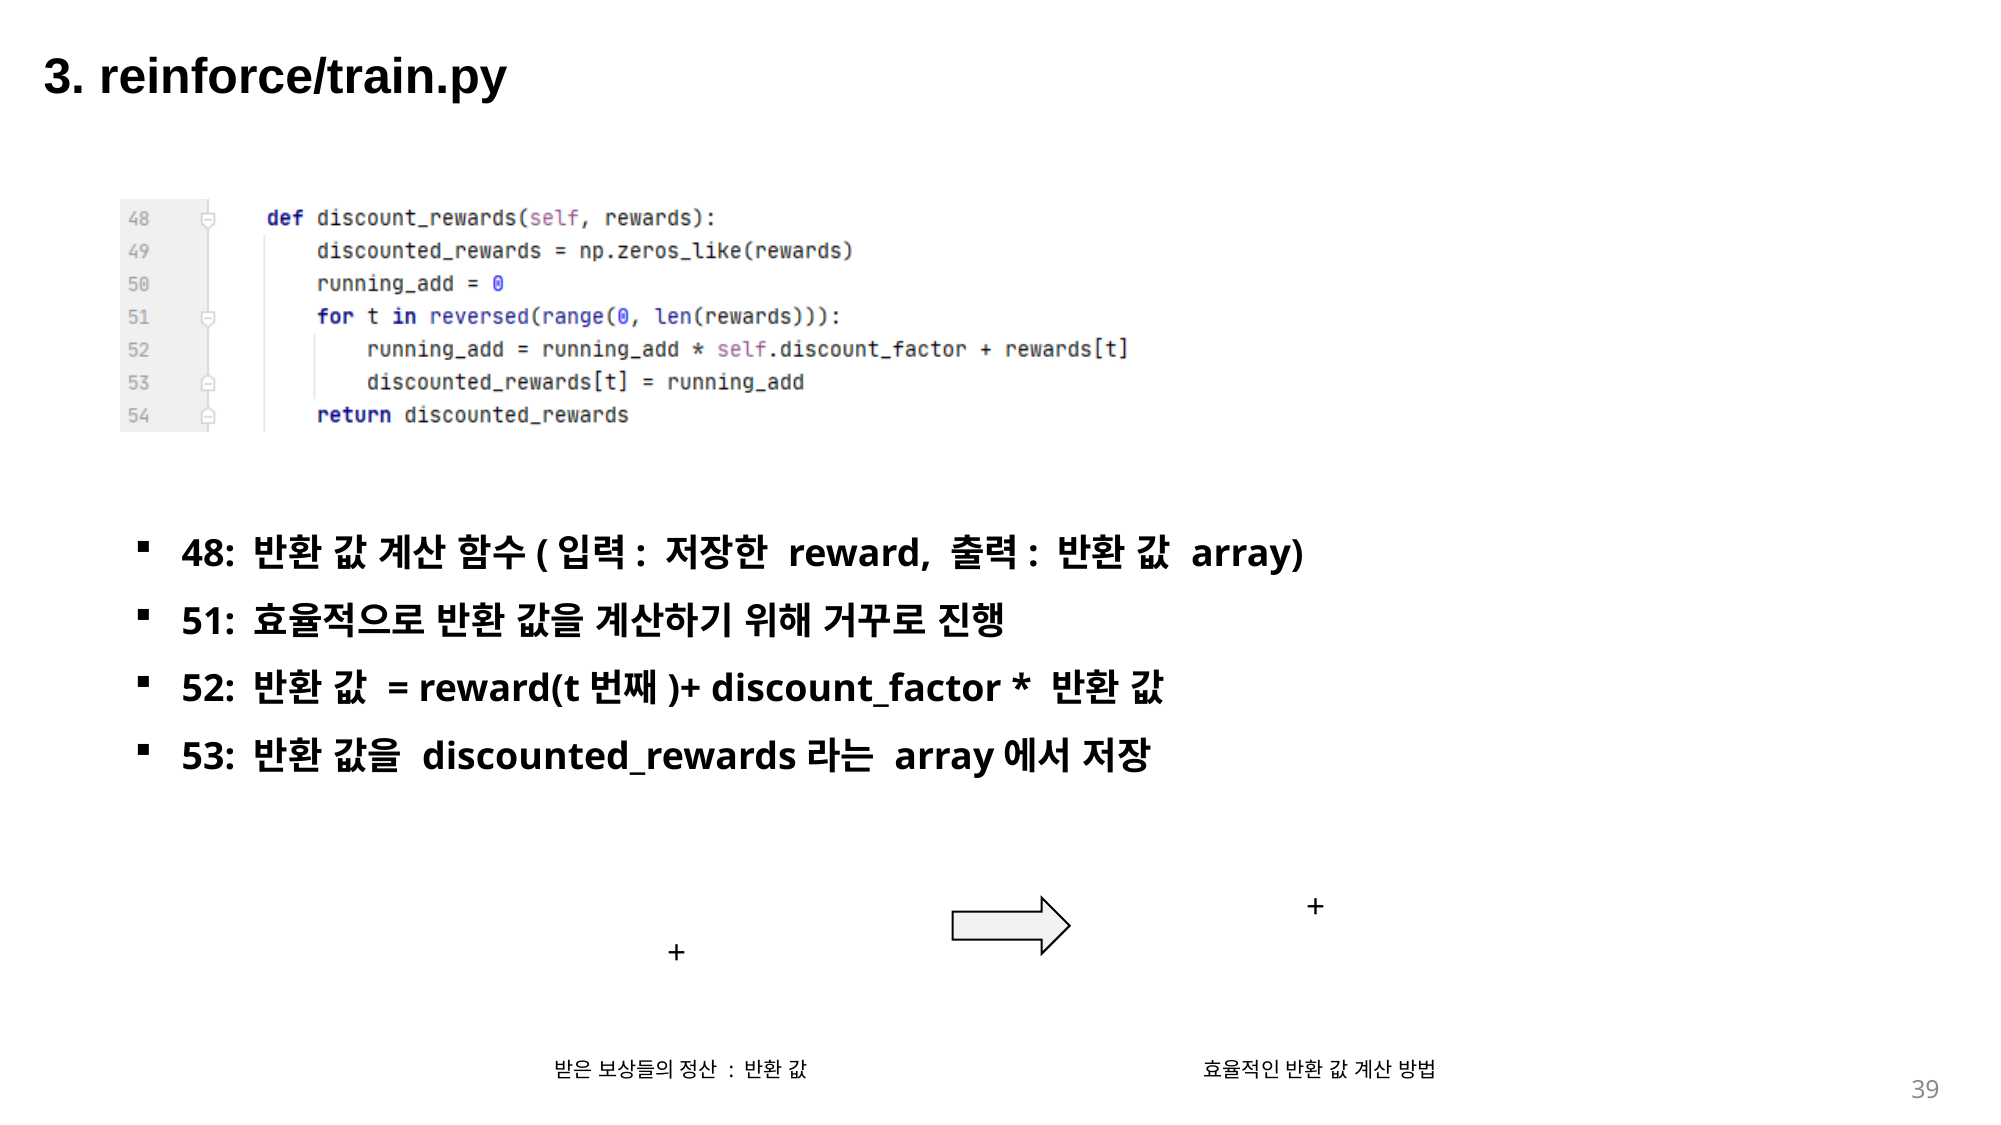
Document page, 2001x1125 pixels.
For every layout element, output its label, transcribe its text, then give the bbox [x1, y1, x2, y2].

text_box 3. reinforce/train.py [28, 36, 1945, 112]
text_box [426, 837, 1547, 1089]
picture [119, 199, 1138, 432]
text_box 48: 반환 값 계산 함수(입력: 저장한 reward, 출력: 반환 값 array) 51: 효율적으로 반환 값을 계산하기 위해 거꾸로 진행 52: 반환 값 = reward(t번째)+ discount_factor * 반환 값 53: 반환 값을 discounted_rewards라는 array에서 저장 [119, 499, 1945, 785]
slide_number 38 [1504, 1060, 1955, 1121]
